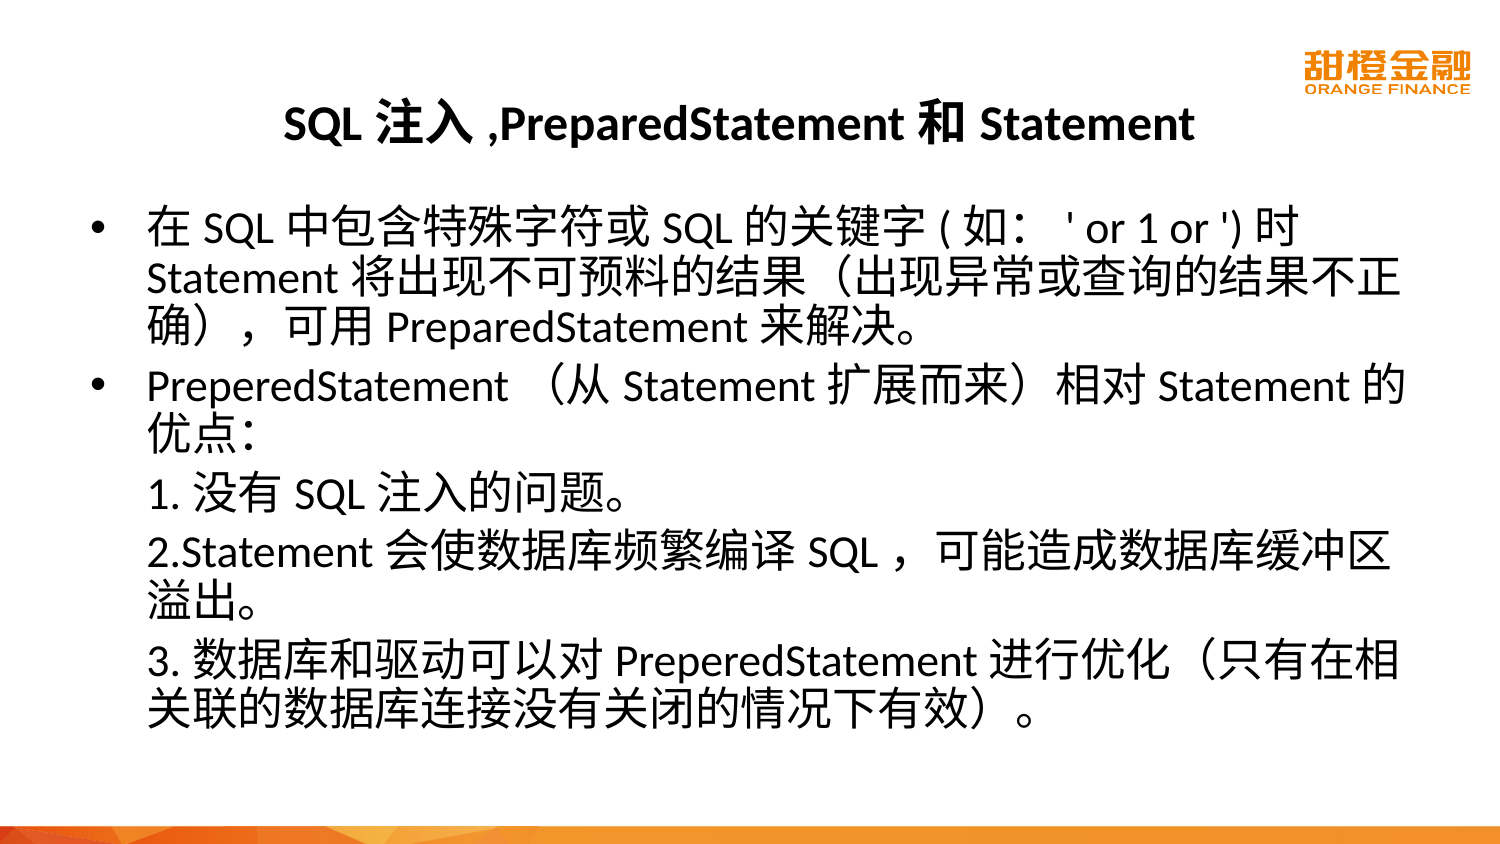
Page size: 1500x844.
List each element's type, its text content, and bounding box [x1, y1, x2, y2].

picture [0, 0, 1500, 844]
title SQL注入,PreparedStatement和Statement [75, 33, 1425, 175]
list 在SQL中包含特殊字符或SQL的关键字(如：' or 1 or ')时Statement将出现不可预料的结果（出现异常或查询的结果不正确），可用PreparedStatement来解决。 PreperedStatement（从Statement扩展而来）相对Statement的优点： 1.没有SQL注入的问题。 2.Statement会使数据库频繁编译SQL，可能造成数据库缓冲区溢出。 3.数据库和驱动可以对PreperedStatement进行优化（只有在相关联的数据库连接没有关闭的情况下有效）。 [75, 196, 1425, 754]
